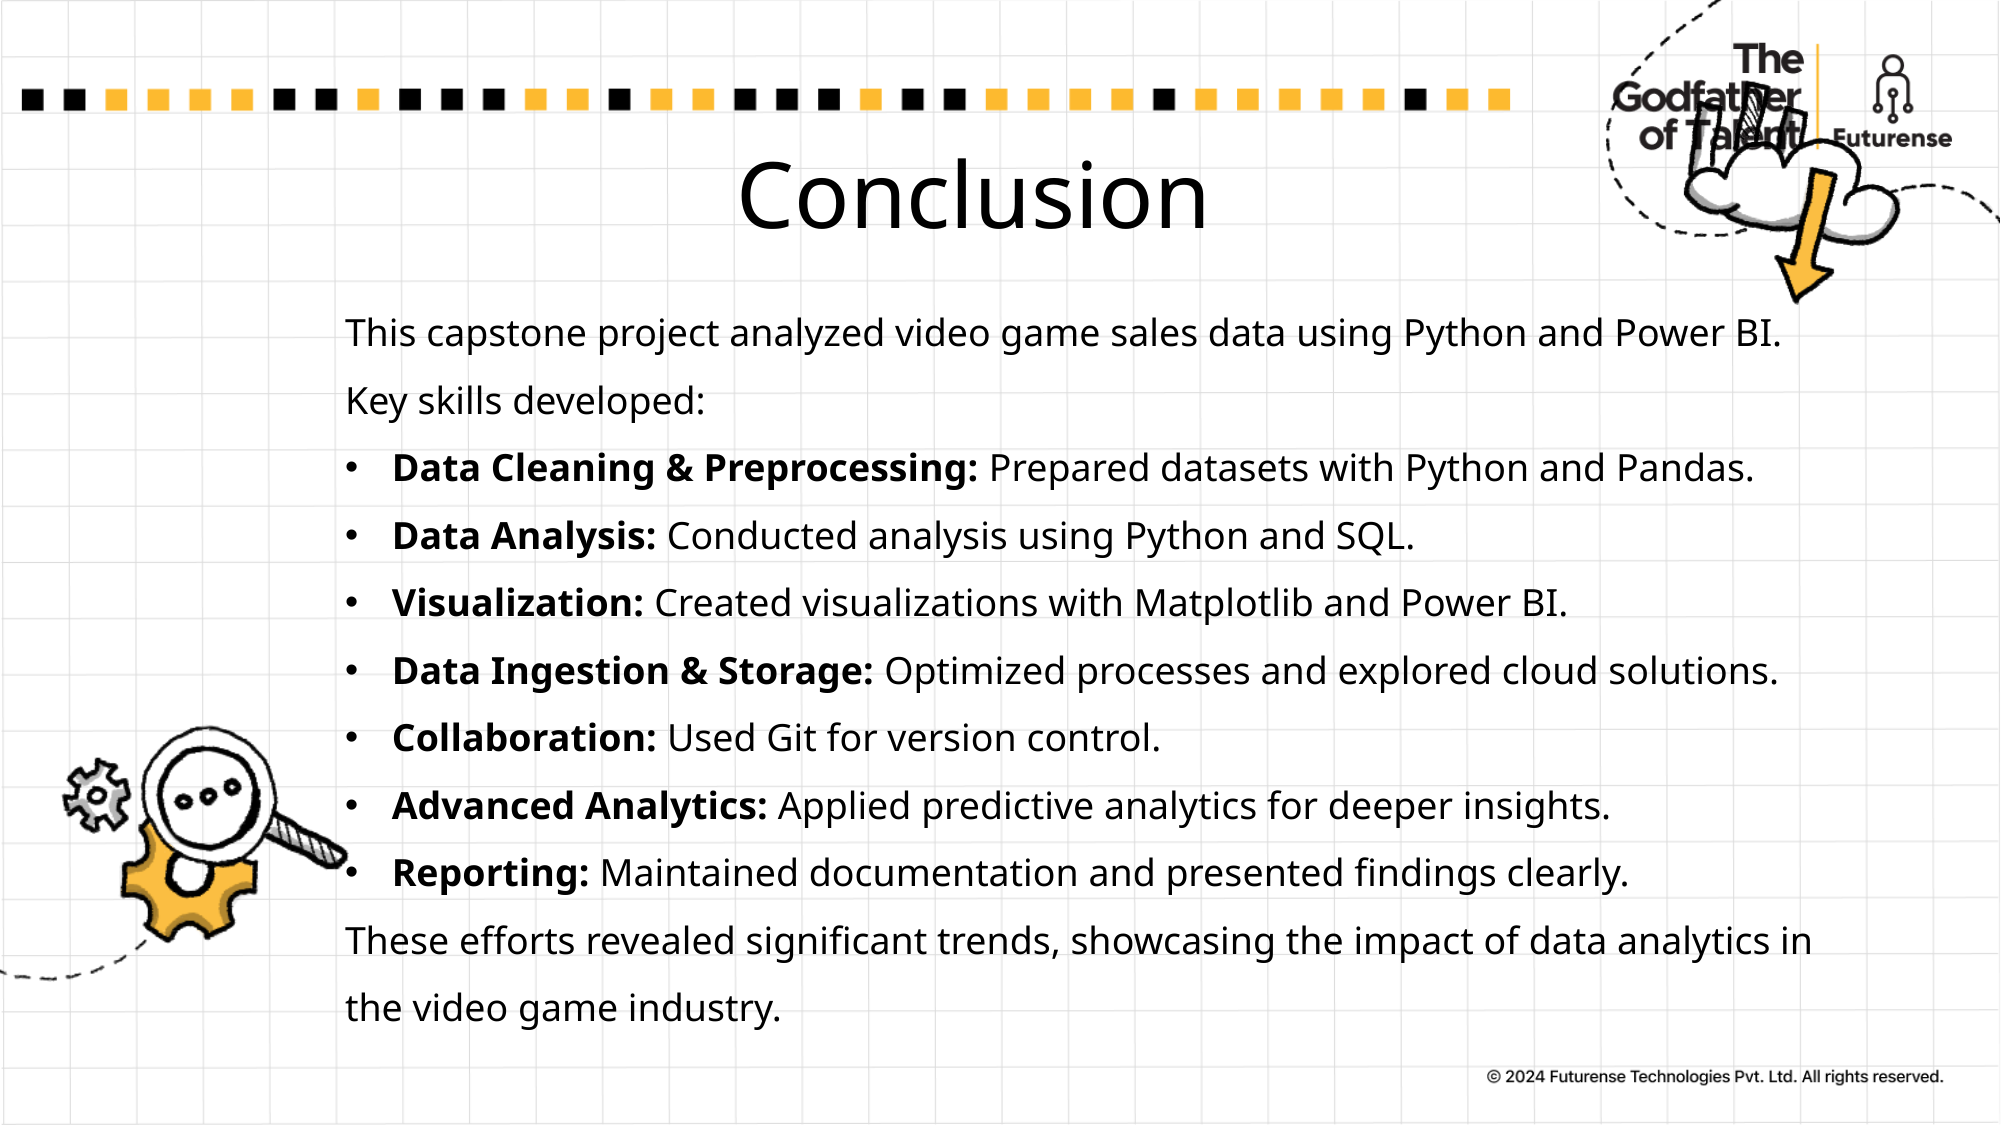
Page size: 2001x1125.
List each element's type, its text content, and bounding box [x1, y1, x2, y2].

title Conclusion [357, 150, 1592, 247]
picture [0, 0, 2001, 1125]
text_box This capstone project analyzed video game sales data using Python and Power BI. Key skills developed: Data Cleaning & Preprocessing: Prepared datasets with Python and Pandas. Data Analysis: Conducted analysis using Python and SQL. Visualization: Created visualizations with Matplotlib and Power BI. Data Ingestion & Storage: Optimized processes and explored cloud solutions. Collaboration: Used Git for version control. Advanced Analytics: Applied predictive analytics for deeper insights. Reporting: Maintained documentation and presented findings clearly. These efforts revealed significant trends, showcasing the impact of data analytics in the video game industry. [330, 279, 1834, 1037]
